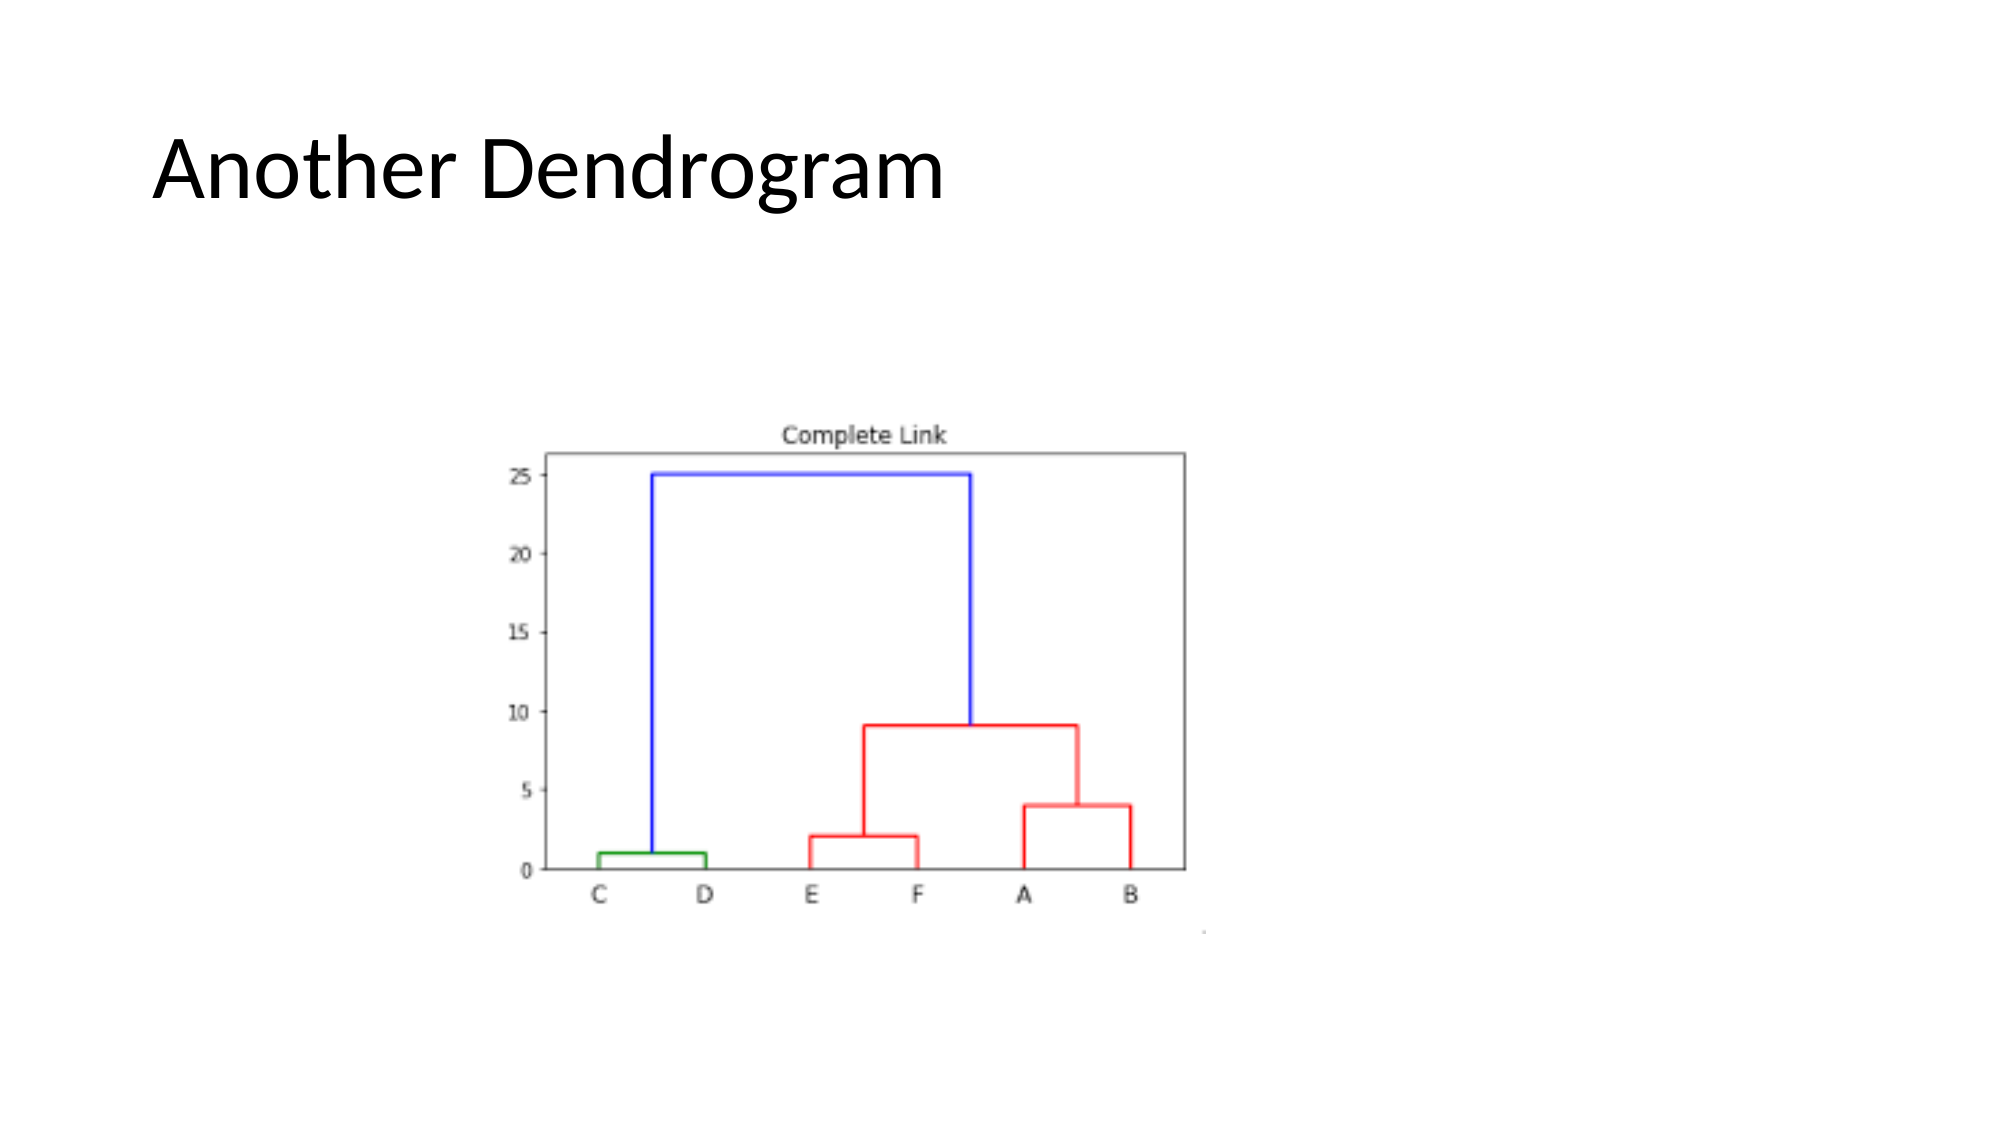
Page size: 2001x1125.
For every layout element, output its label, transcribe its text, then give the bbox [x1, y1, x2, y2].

picture [491, 412, 1206, 934]
title Another Dendrogram [137, 59, 1863, 278]
